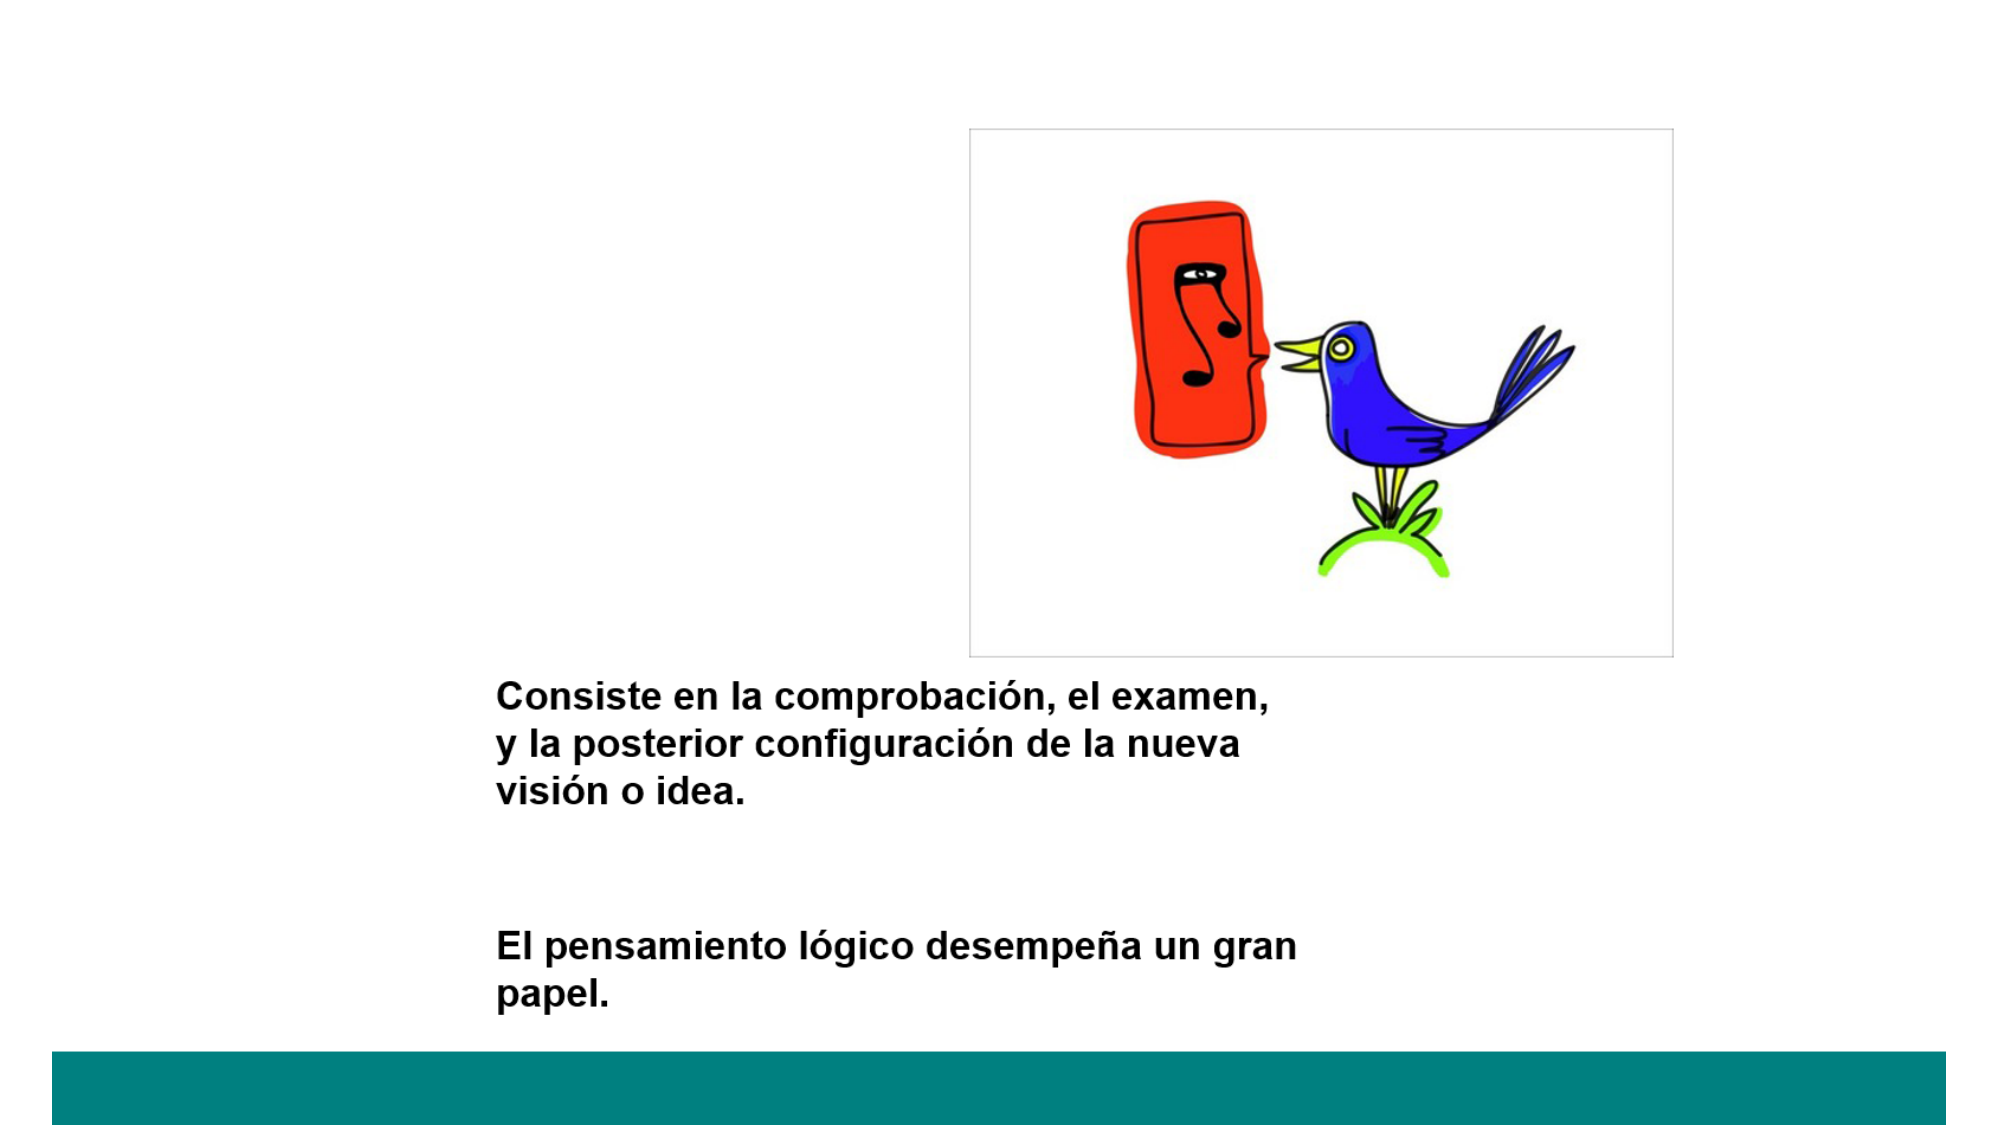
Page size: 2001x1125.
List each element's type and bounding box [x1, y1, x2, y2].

picture [52, 60, 1946, 1125]
